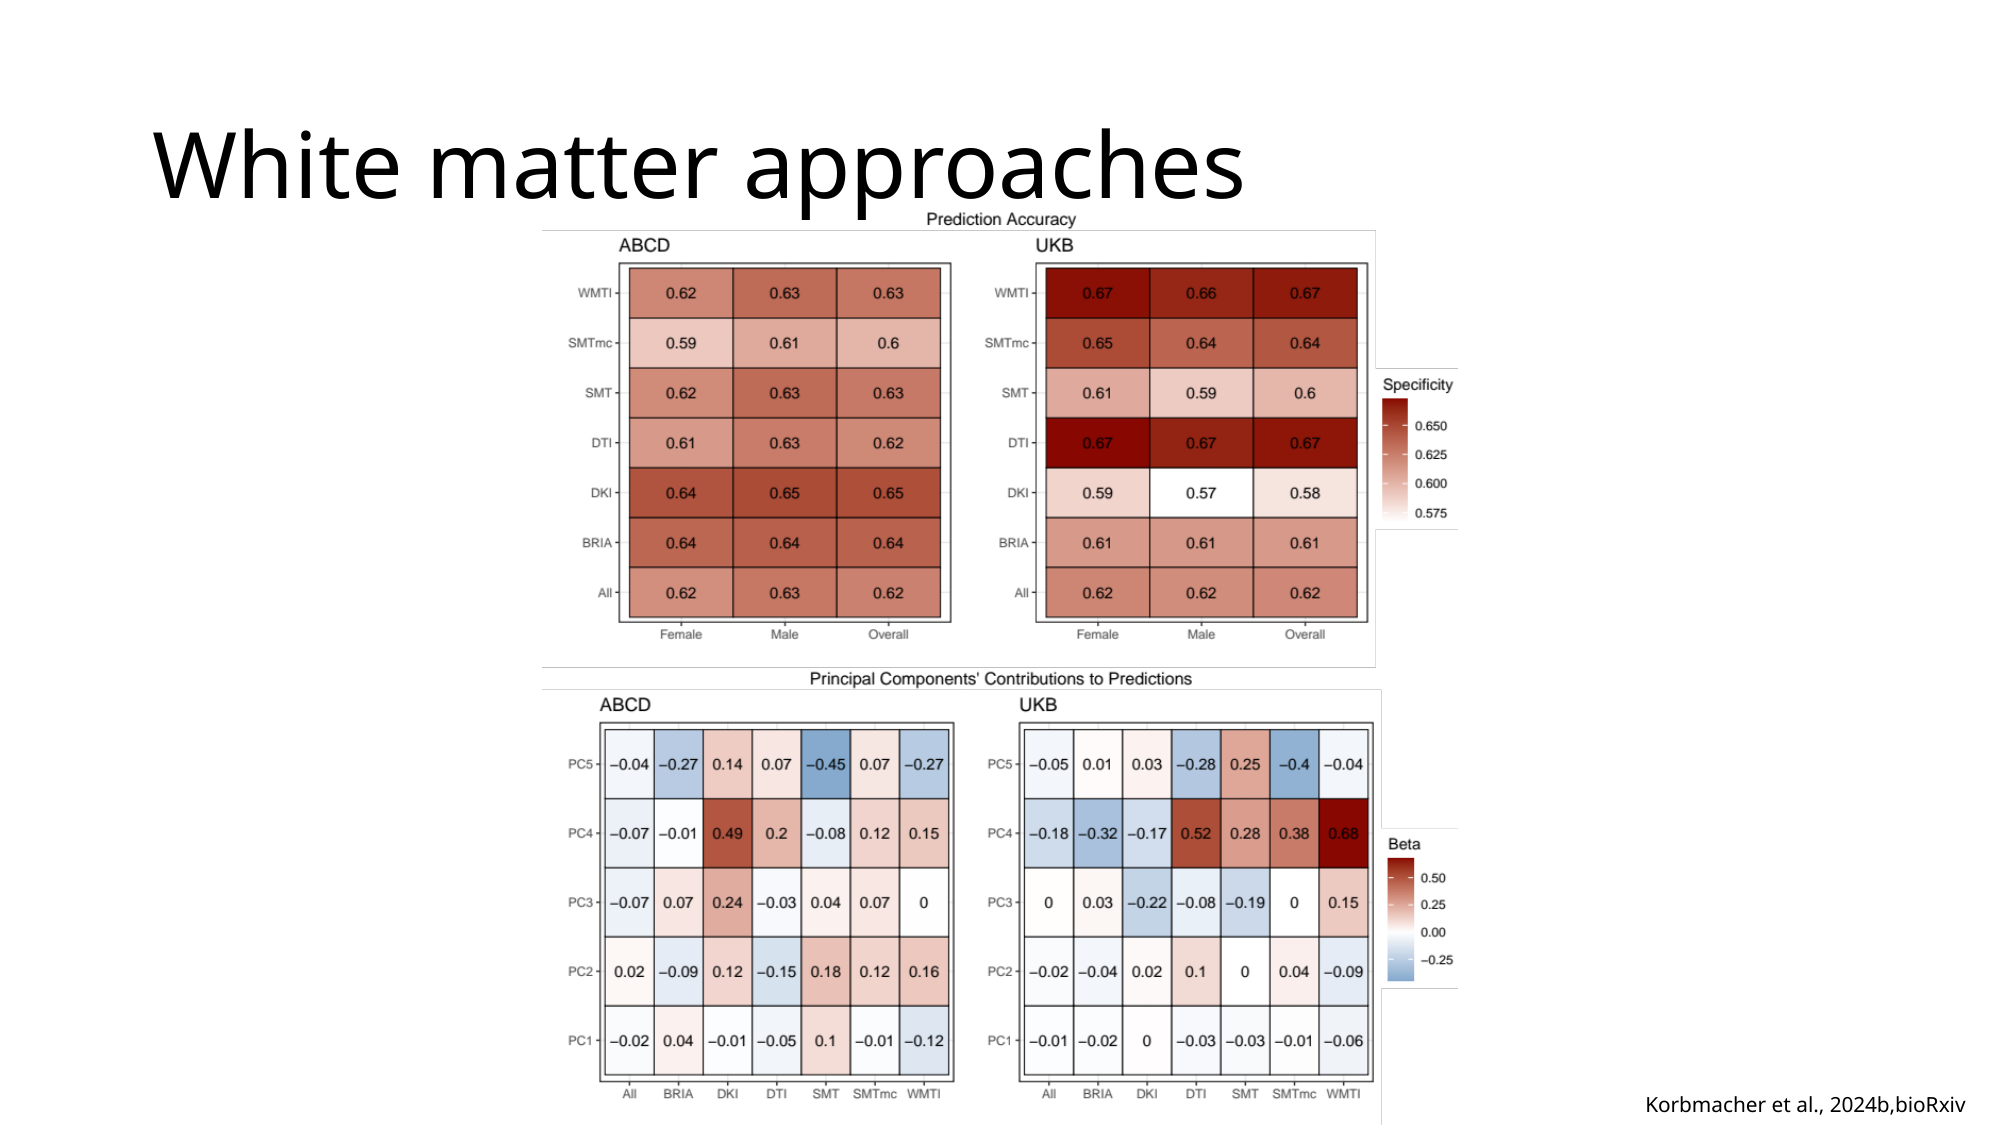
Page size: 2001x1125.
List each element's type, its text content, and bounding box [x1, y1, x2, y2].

picture [541, 208, 1459, 1125]
title White matter approaches [137, 59, 1863, 278]
text_box Korbmacher et al., 2024b,bioRxiv [1630, 1084, 2000, 1125]
